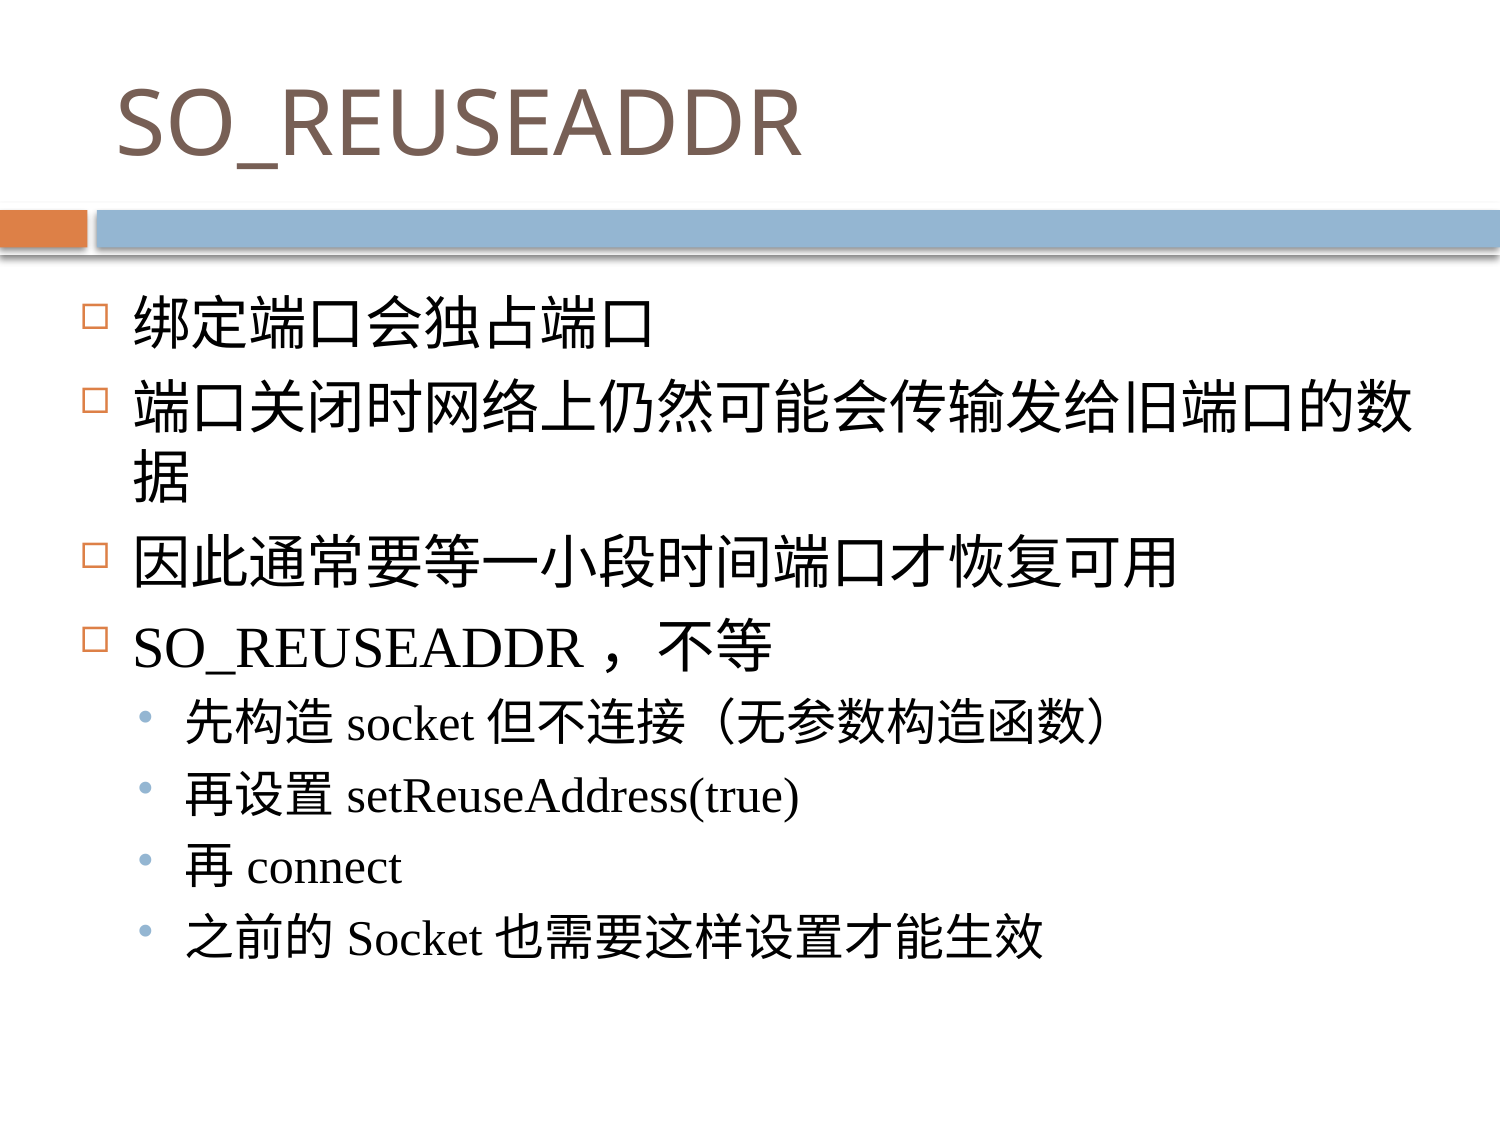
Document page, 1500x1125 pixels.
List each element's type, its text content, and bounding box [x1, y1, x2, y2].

text_box 绑定端口会独占端口 端口关闭时网络上仍然可能会传输发给旧端口的数据 因此通常要等一小段时间端口才恢复可用 SO_REUSEADDR，不等 先构造socket但不连接（无参数构造函数） 再设置setReuseAddress(true) 再connect 之前的Socket也需要这样设置才能生效 [64, 278, 1466, 1017]
title SO_REUSEADDR [100, 37, 1438, 200]
